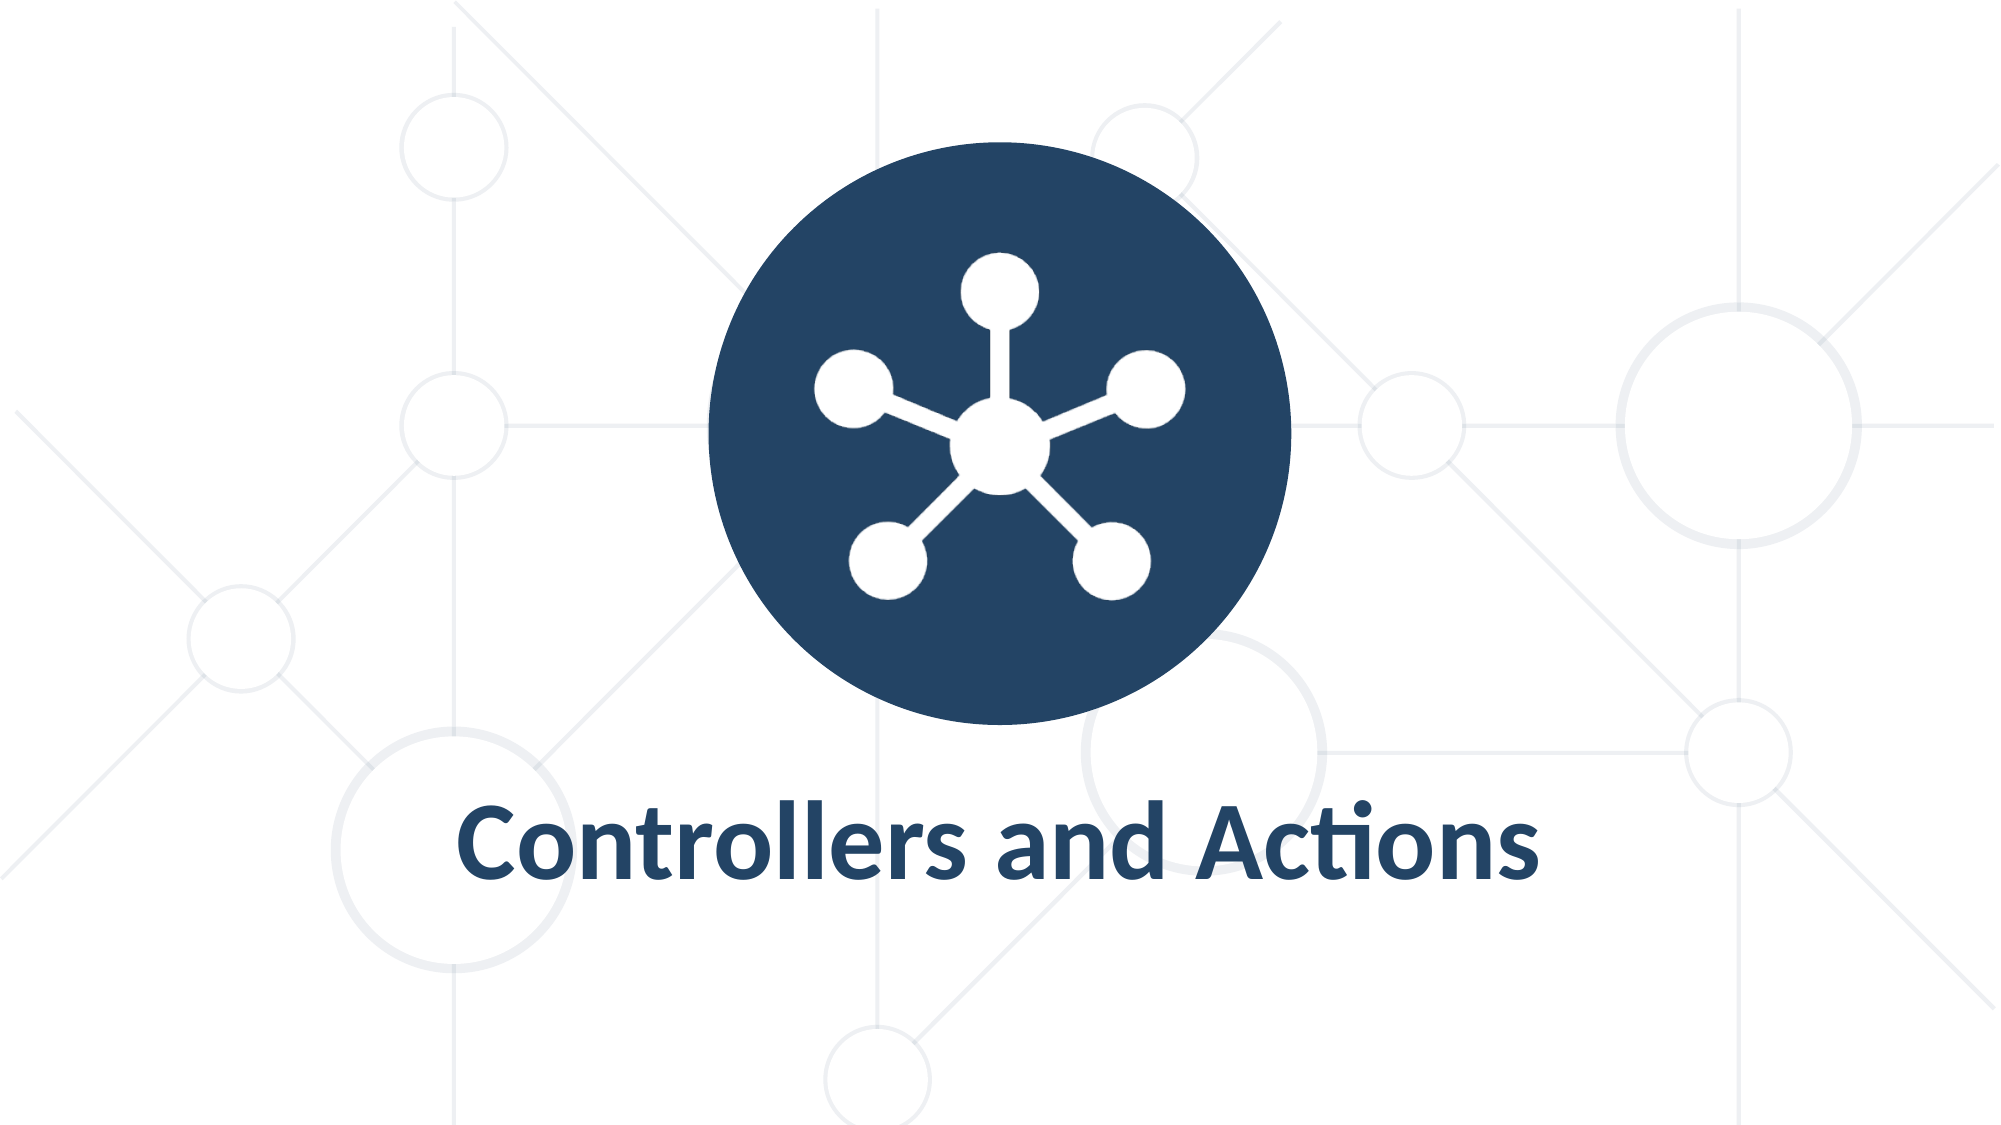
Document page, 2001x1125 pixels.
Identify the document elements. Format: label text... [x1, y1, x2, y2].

title Controllers and Actions [100, 771, 1900, 898]
picture [763, 190, 1237, 664]
